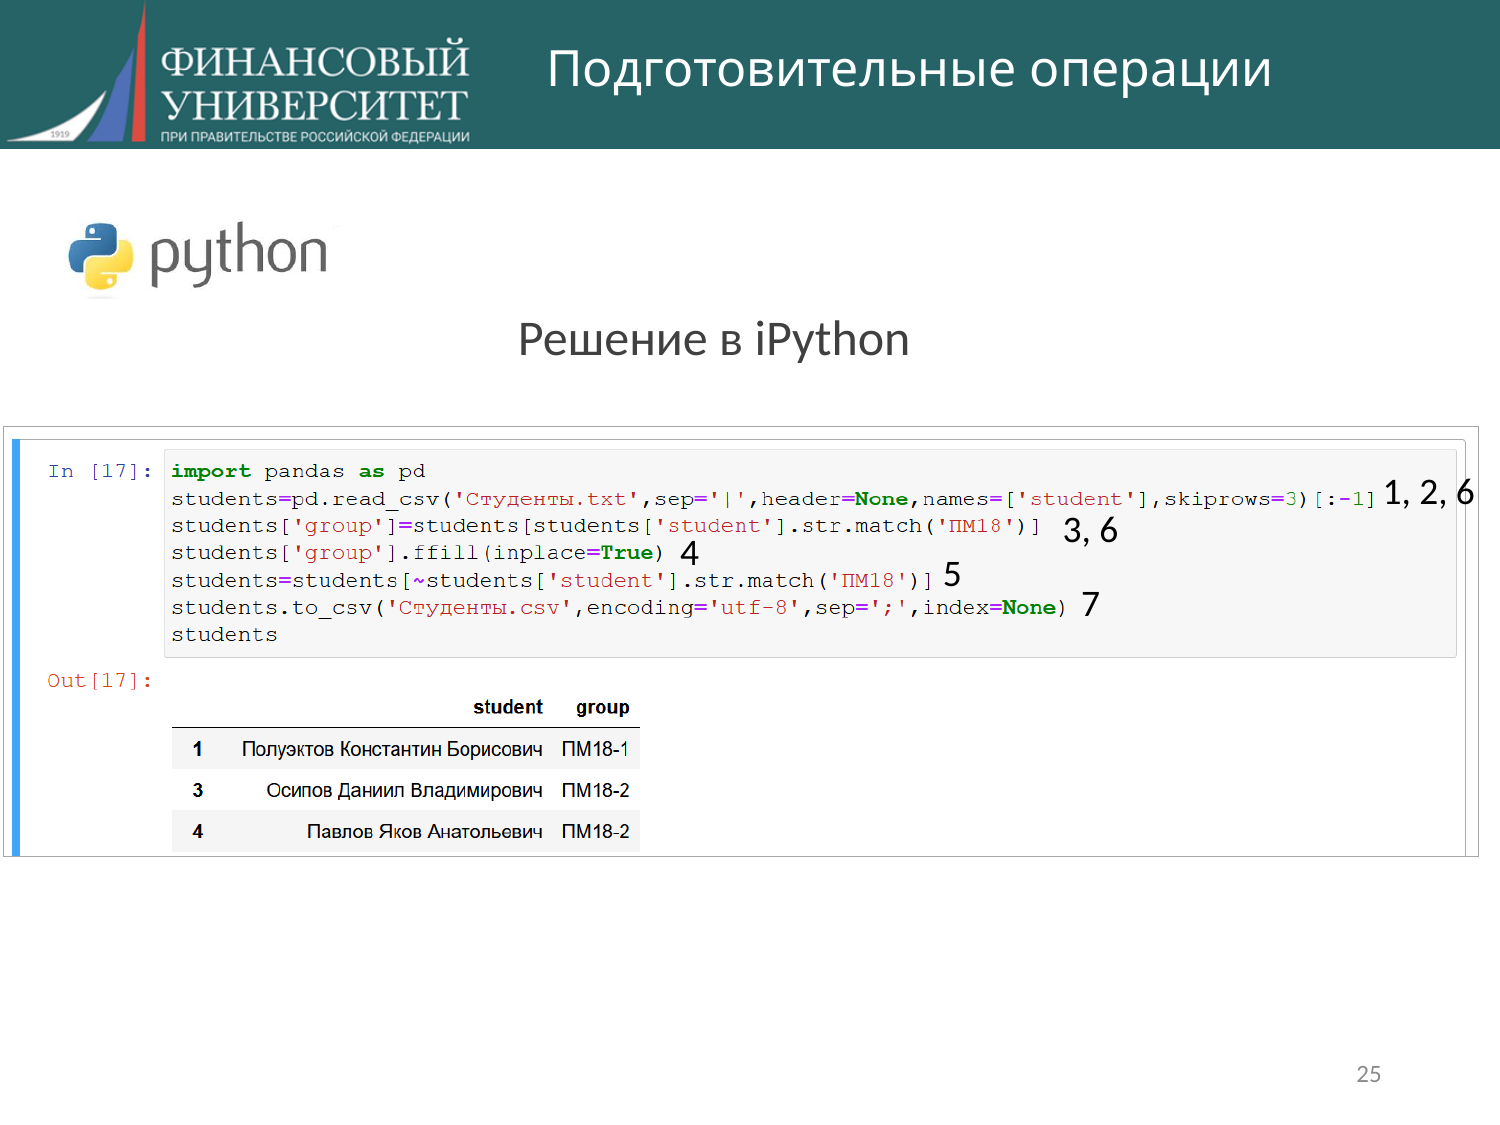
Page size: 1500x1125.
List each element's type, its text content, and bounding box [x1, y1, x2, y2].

text_box Решение в iPython [503, 298, 926, 374]
picture [65, 219, 350, 299]
picture [3, 426, 1479, 857]
slide_number 25 [1059, 1042, 1397, 1103]
text_box 1, 2, 6 [1479, 459, 1491, 520]
title Подготовительные операции [531, 20, 1479, 120]
picture [0, 0, 1500, 149]
